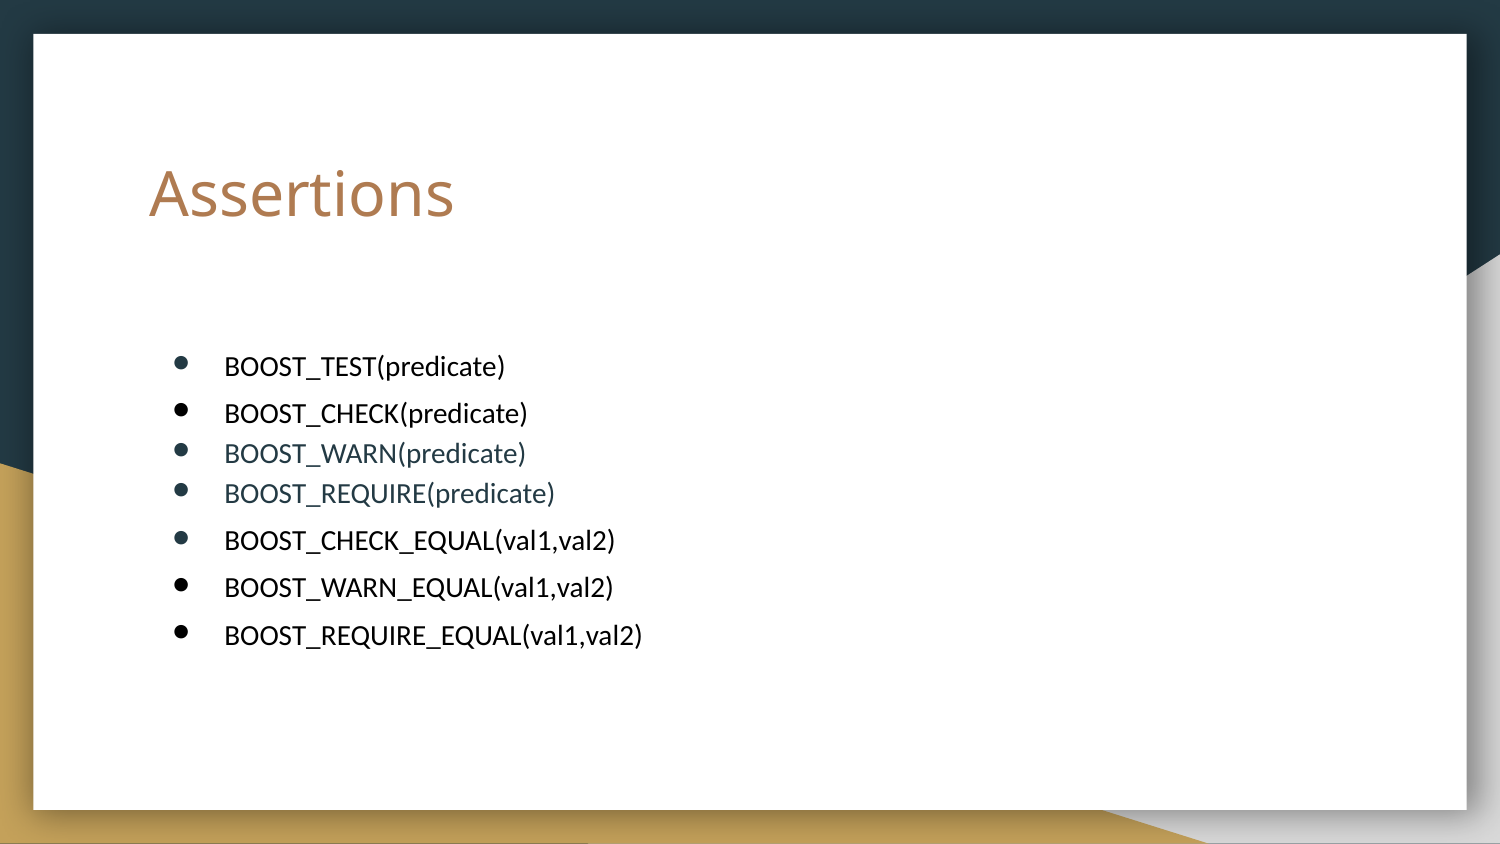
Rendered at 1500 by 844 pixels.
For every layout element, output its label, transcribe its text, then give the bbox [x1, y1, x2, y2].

list BOOST_TEST(predicate) BOOST_CHECK(predicate) BOOST_WARN(predicate) BOOST_REQUIRE(predicate) BOOST_CHECK_EQUAL(val1,val2) BOOST_WARN_EQUAL(val1,val2) BOOST_REQUIRE_EQUAL(val1,val2) [134, 326, 1366, 729]
title Assertions [134, 138, 1366, 296]
